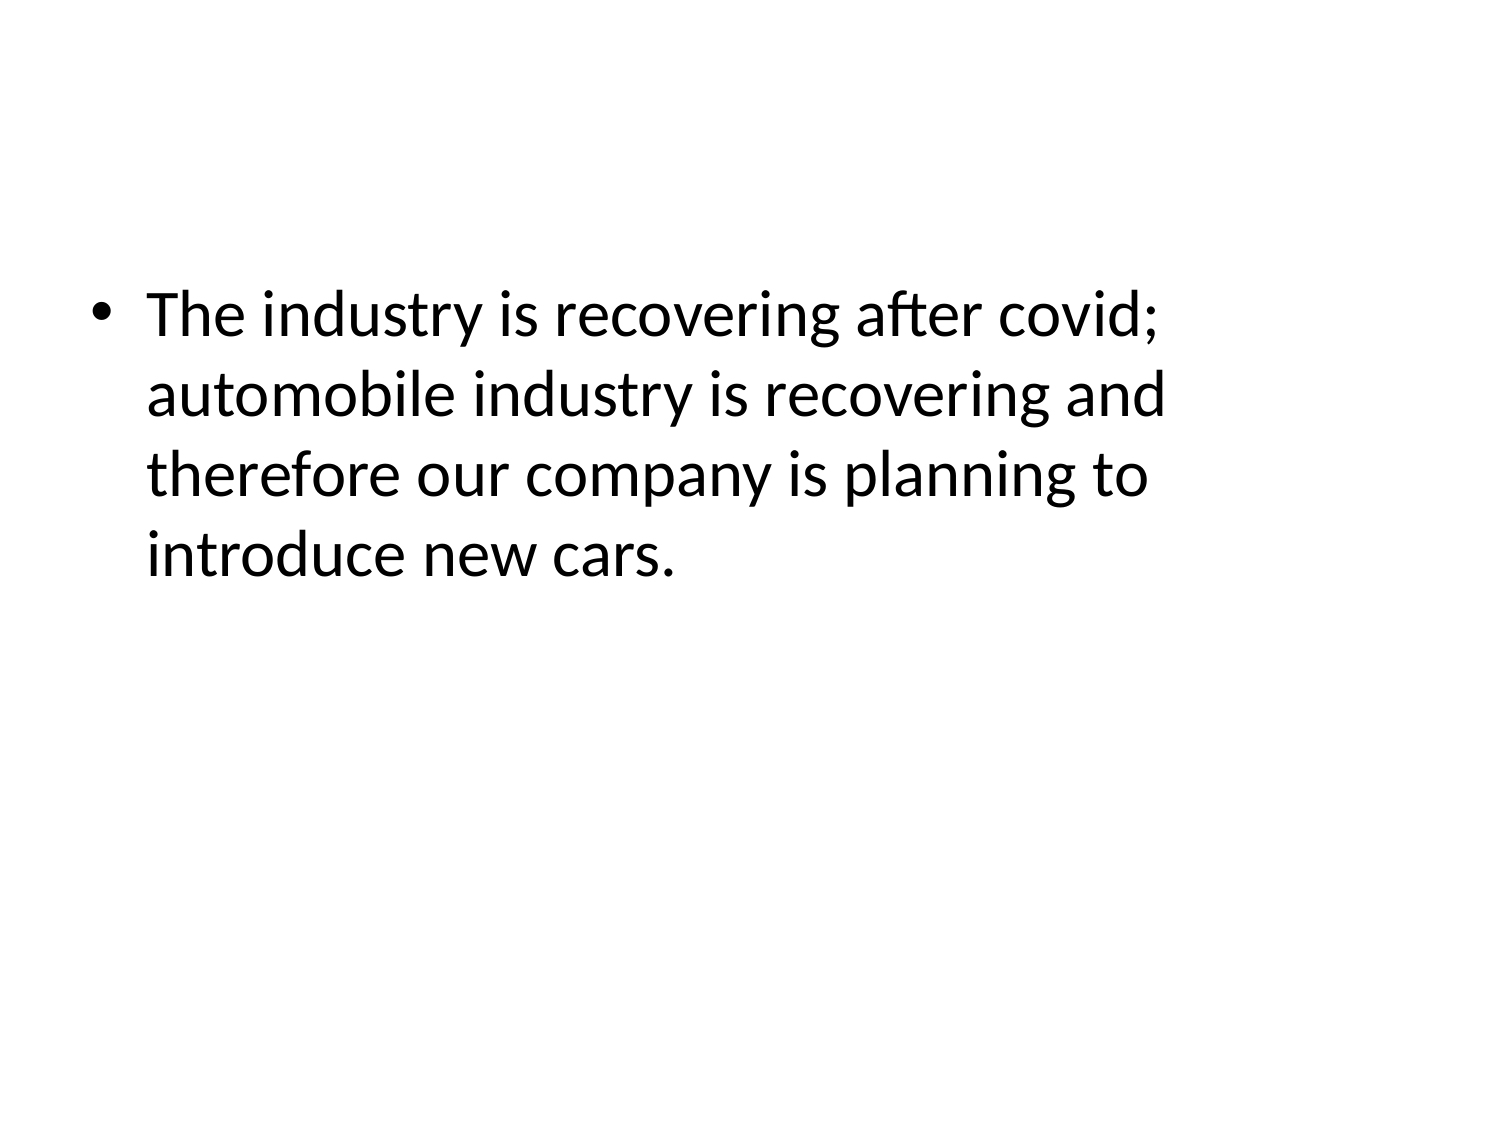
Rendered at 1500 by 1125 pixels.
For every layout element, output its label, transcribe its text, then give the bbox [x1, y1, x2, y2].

list The industry is recovering after covid; automobile industry is recovering and therefore our company is planning to introduce new cars. [75, 262, 1425, 1005]
